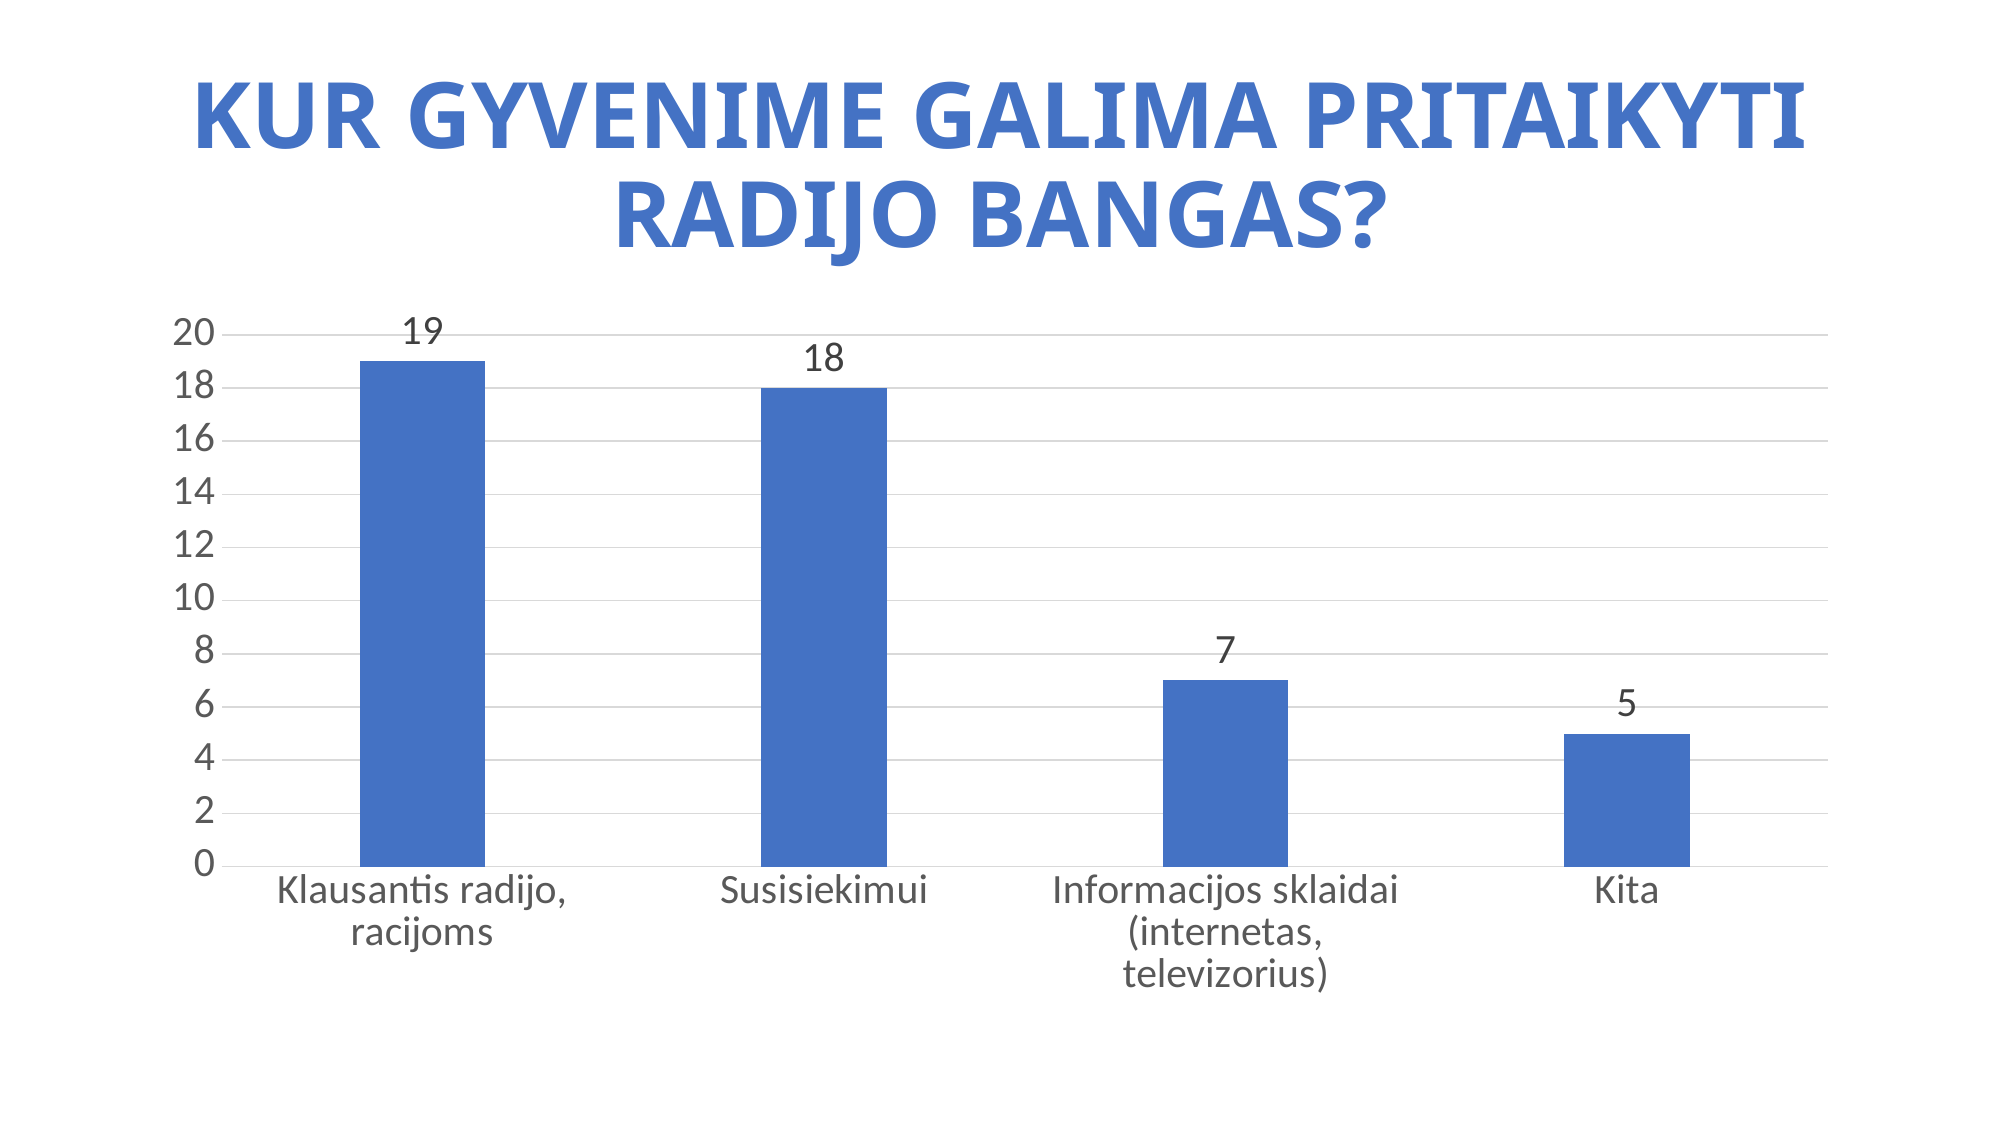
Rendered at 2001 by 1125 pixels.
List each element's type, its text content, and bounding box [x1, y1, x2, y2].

chart [137, 299, 1863, 1014]
title Kur gyvenime galima pritaikyti radijo bangas? [137, 59, 1863, 278]
